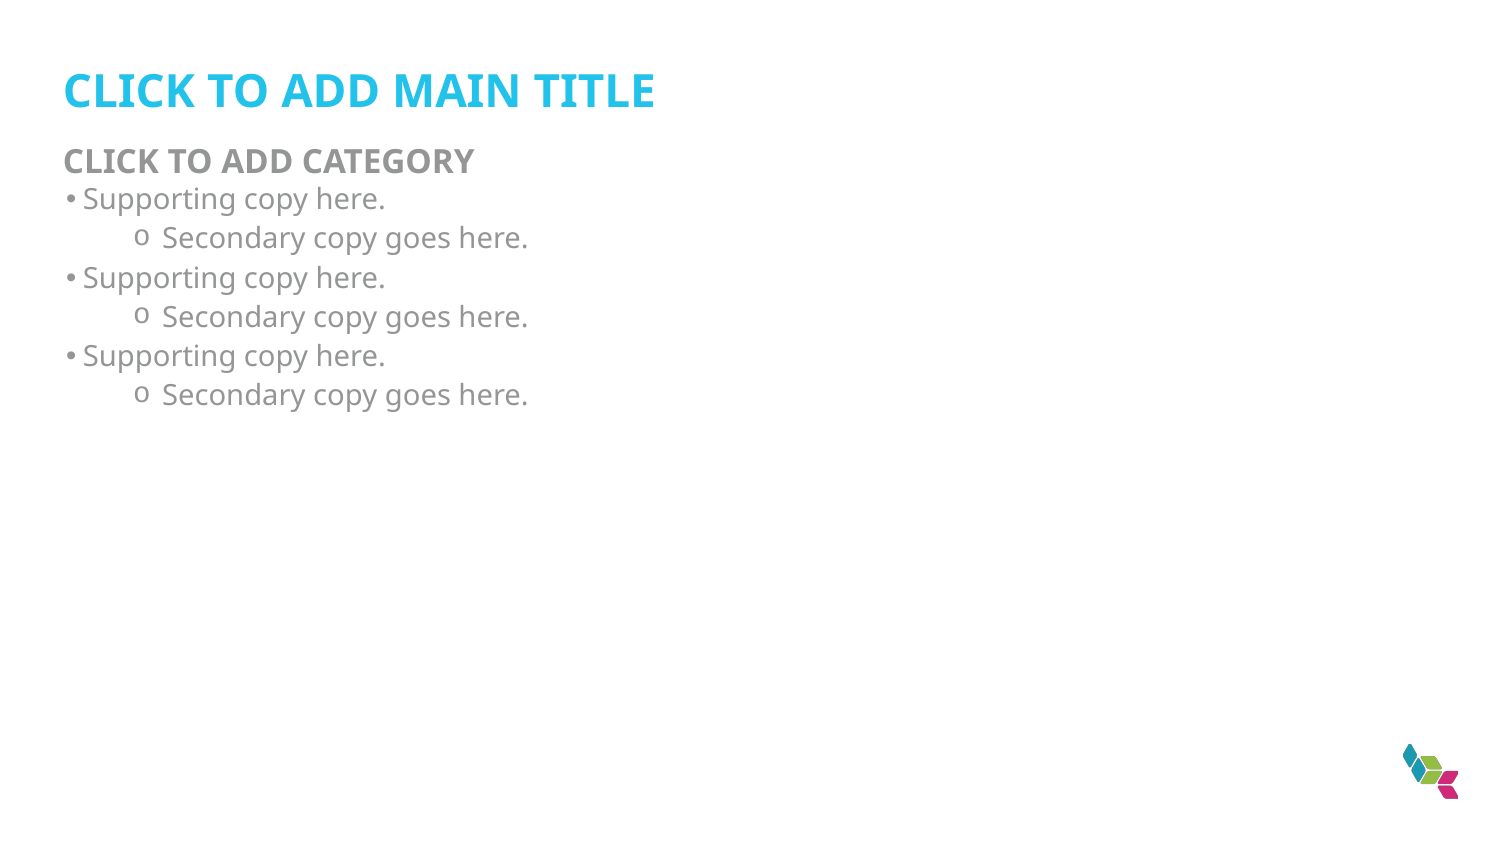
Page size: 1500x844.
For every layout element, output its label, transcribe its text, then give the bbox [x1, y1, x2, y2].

picture [1403, 744, 1458, 799]
list CLICK TO ADD CATEGORY [48, 136, 1394, 177]
text_box Supporting copy here. Secondary copy goes here. Supporting copy here. Secondary copy goes here. Supporting copy here. Secondary copy goes here. [50, 177, 1325, 791]
title CLICK TO ADD MAIN TITLE [48, 60, 1394, 117]
